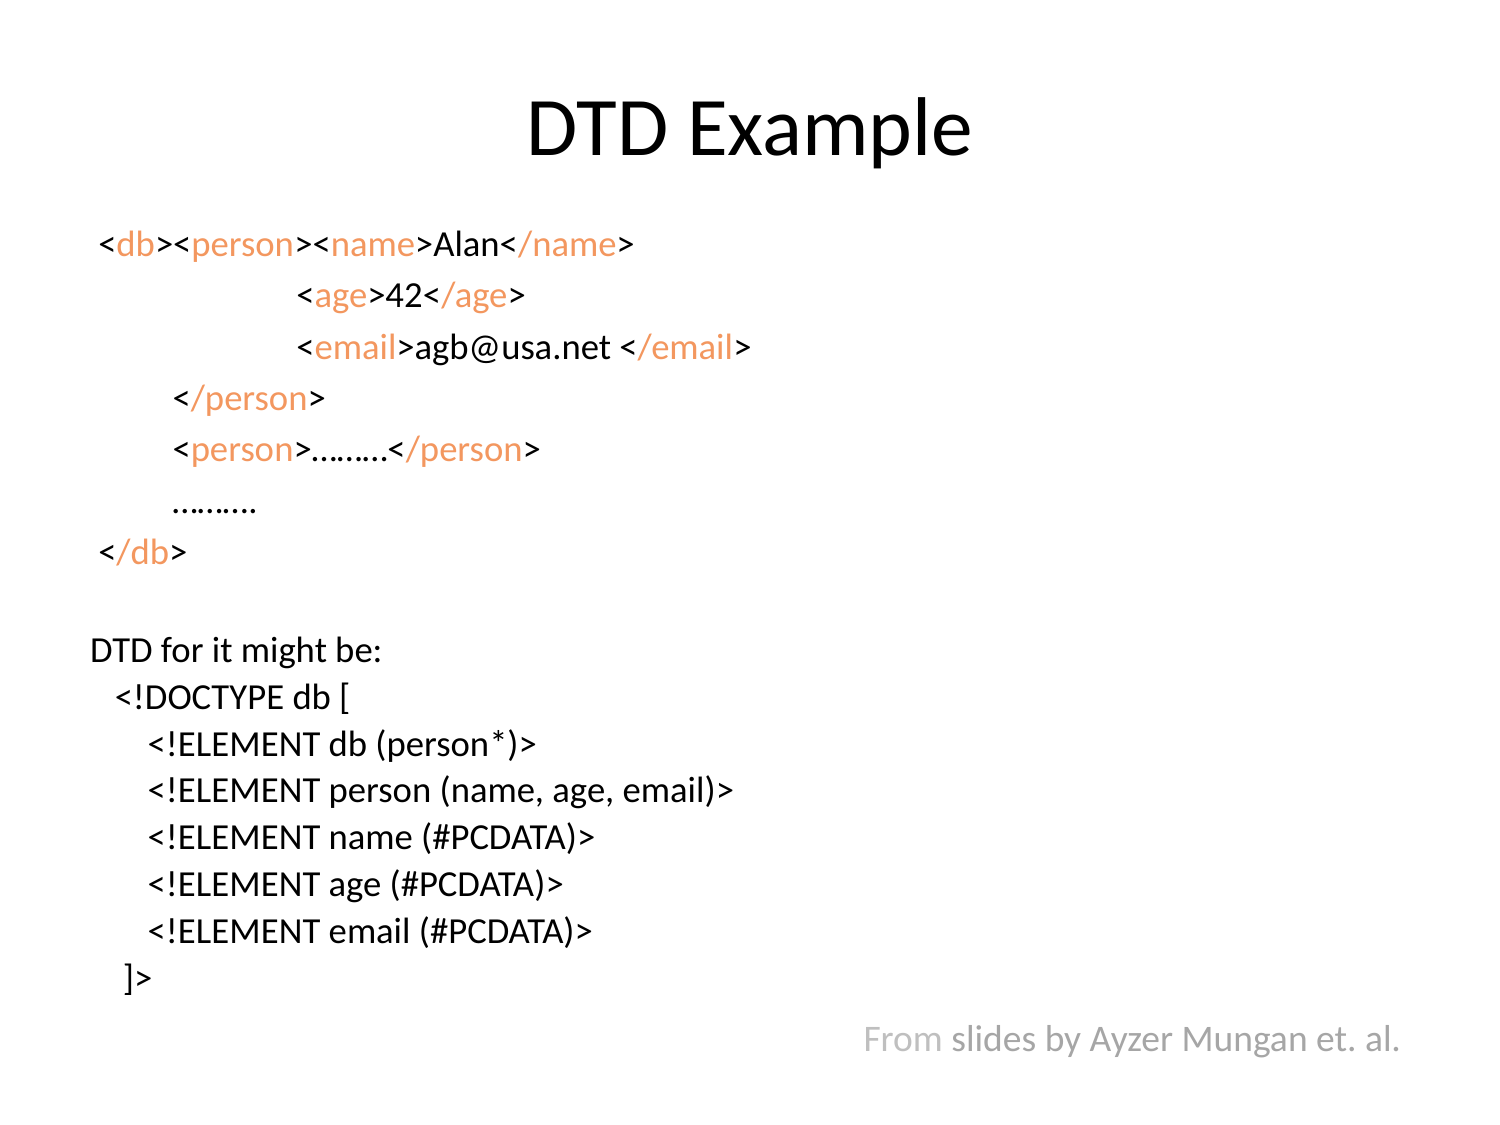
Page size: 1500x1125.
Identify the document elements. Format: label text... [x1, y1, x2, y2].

text_box From slides by Ayzer Mungan et. al. [812, 1011, 1425, 1067]
list <db><person><name>Alan</name> <age>42</age> <email>agb@usa.net </email> </person> <person>………</person> ………. </db> DTD for it might be: <!DOCTYPE db [ <!ELEMENT db (person*)> <!ELEMENT person (name, age, email)> <!ELEMENT name (#PCDATA)> <!ELEMENT age (#PCDATA)> <!ELEMENT email (#PCDATA)> ]> [75, 212, 1425, 1025]
title DTD Example [75, 45, 1425, 200]
